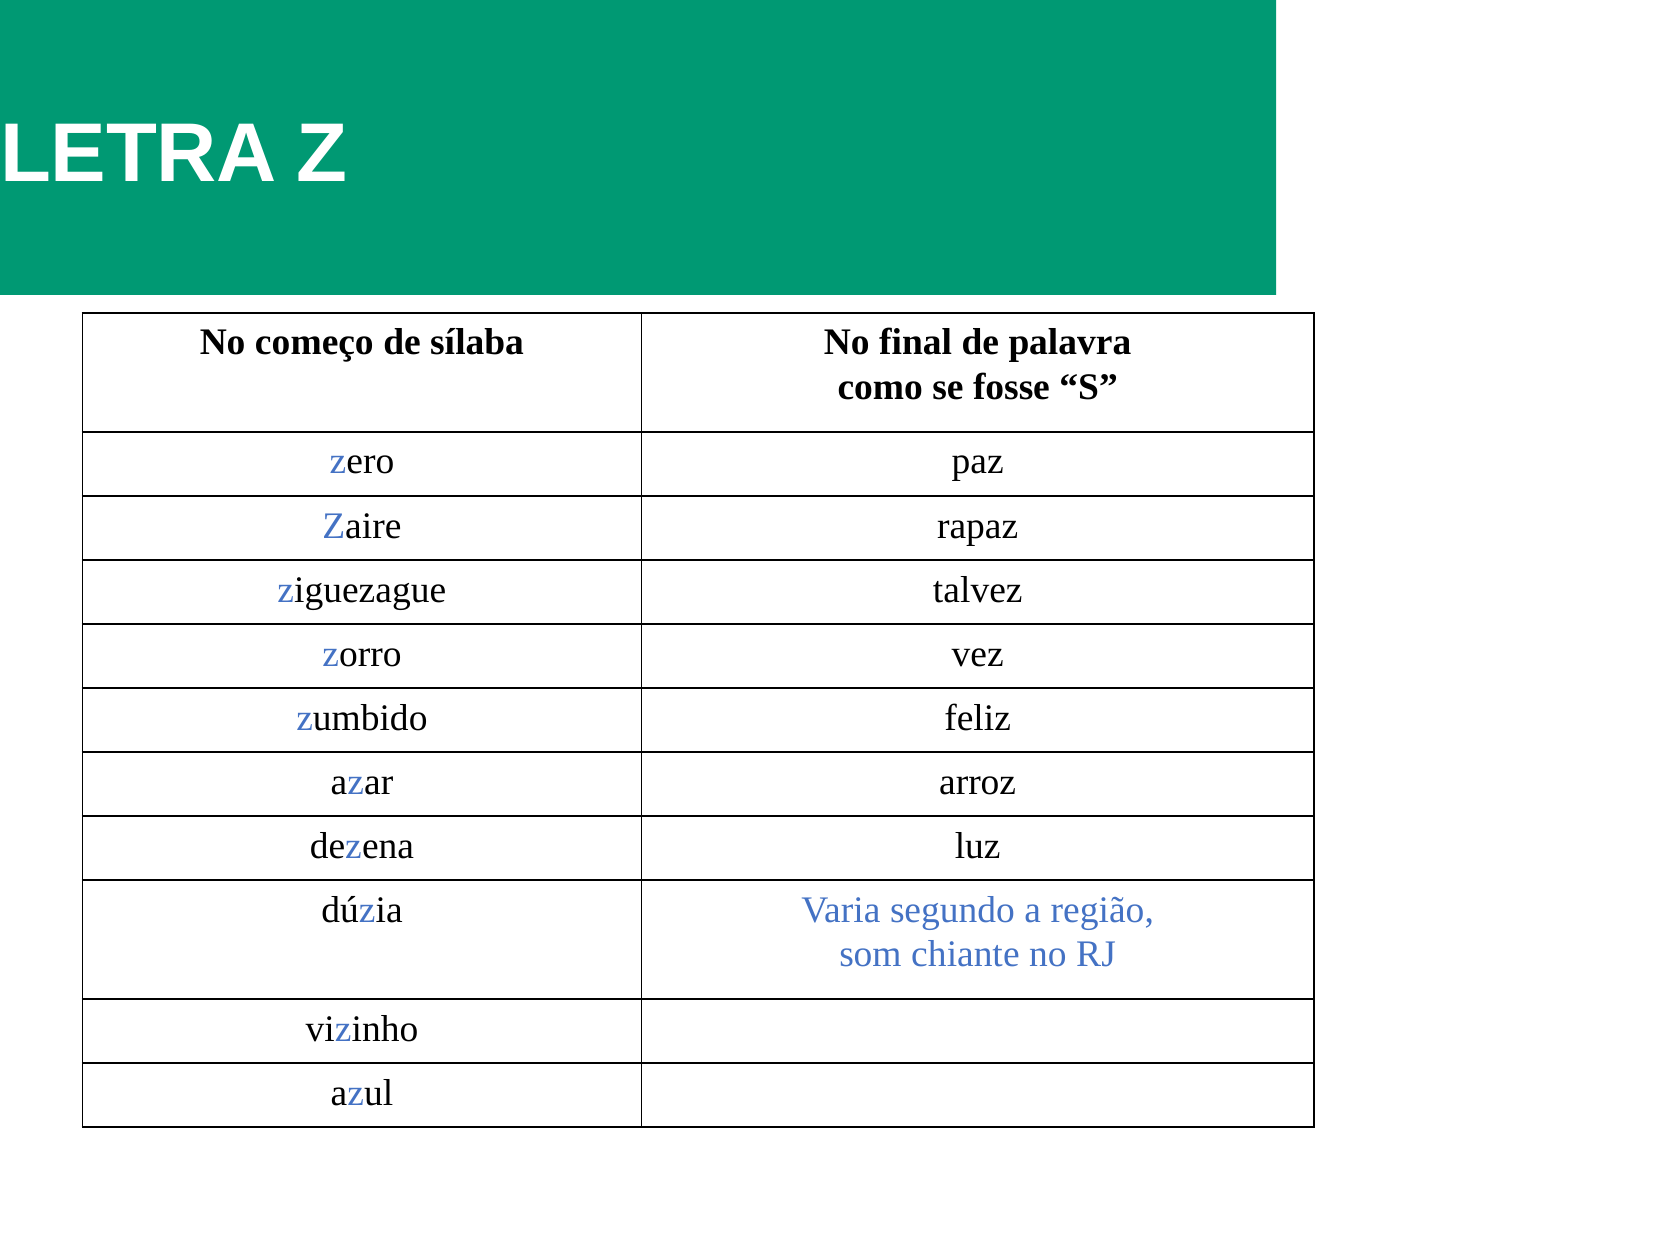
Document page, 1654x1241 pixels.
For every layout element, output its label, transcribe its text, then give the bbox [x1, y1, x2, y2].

table_header No começo de sílaba [83, 314, 641, 431]
table_cell [642, 1000, 1313, 1062]
table_cell azar [83, 753, 641, 815]
table_cell feliz [642, 689, 1313, 751]
table_cell dúzia [83, 881, 641, 998]
table_cell Varia segundo a região, som chiante no RJ [642, 881, 1313, 998]
table_header No final de palavra como se fosse “S” [642, 314, 1313, 431]
table_cell Zaire [83, 497, 641, 559]
table_cell zero [83, 433, 641, 495]
table_cell vizinho [83, 1000, 641, 1062]
table_cell zorro [83, 625, 641, 687]
table_cell zumbido [83, 689, 641, 751]
table_cell ziguezague [83, 561, 641, 623]
table_cell paz [642, 433, 1313, 495]
title CONSONANTAIS LETRA Z [0, 0, 1277, 295]
table_cell arroz [642, 753, 1313, 815]
table_cell rapaz [642, 497, 1313, 559]
table_cell azul [83, 1064, 641, 1126]
table_cell luz [642, 817, 1313, 879]
table_cell vez [642, 625, 1313, 687]
table_cell talvez [642, 561, 1313, 623]
table_cell dezena [83, 817, 641, 879]
table_cell [642, 1064, 1313, 1126]
